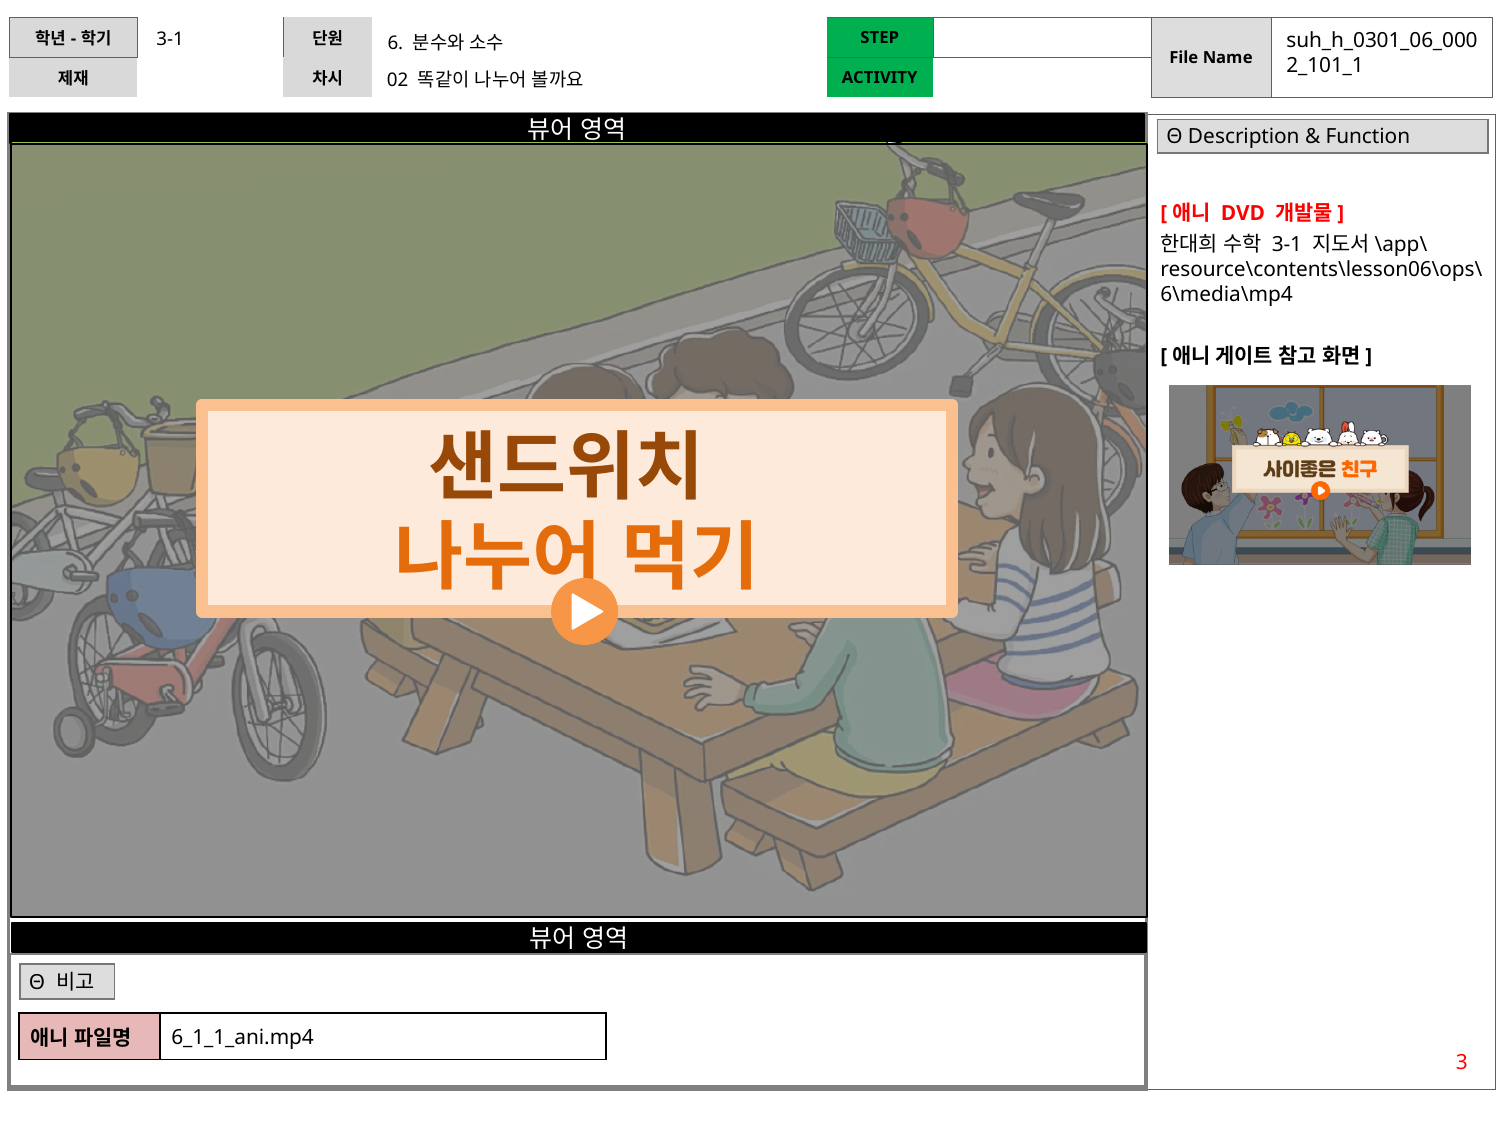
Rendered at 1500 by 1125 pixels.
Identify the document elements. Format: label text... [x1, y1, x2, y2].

picture [11, 141, 1146, 917]
text_box 3-1 [141, 18, 284, 55]
text_box 02 똑같이 나누어 볼까요 [372, 60, 821, 96]
table_header 애니 파일명 [20, 1014, 159, 1059]
table_header Θ Description & Function [1158, 120, 1487, 152]
picture [1169, 385, 1471, 565]
text_box [애니 DVD 개발물] 한대희 수학 3-1 지도서\app\resource\contents\lesson06\ops\6\media\mp4 [애니 게이트 참고 화면] [1150, 160, 1500, 470]
text_box 6. 분수와 소수 [372, 23, 828, 48]
text_box suh_h_0301_06_0002_101_1 [1271, 18, 1500, 84]
table_header 6_1_1_ani.mp4 [161, 1014, 605, 1059]
